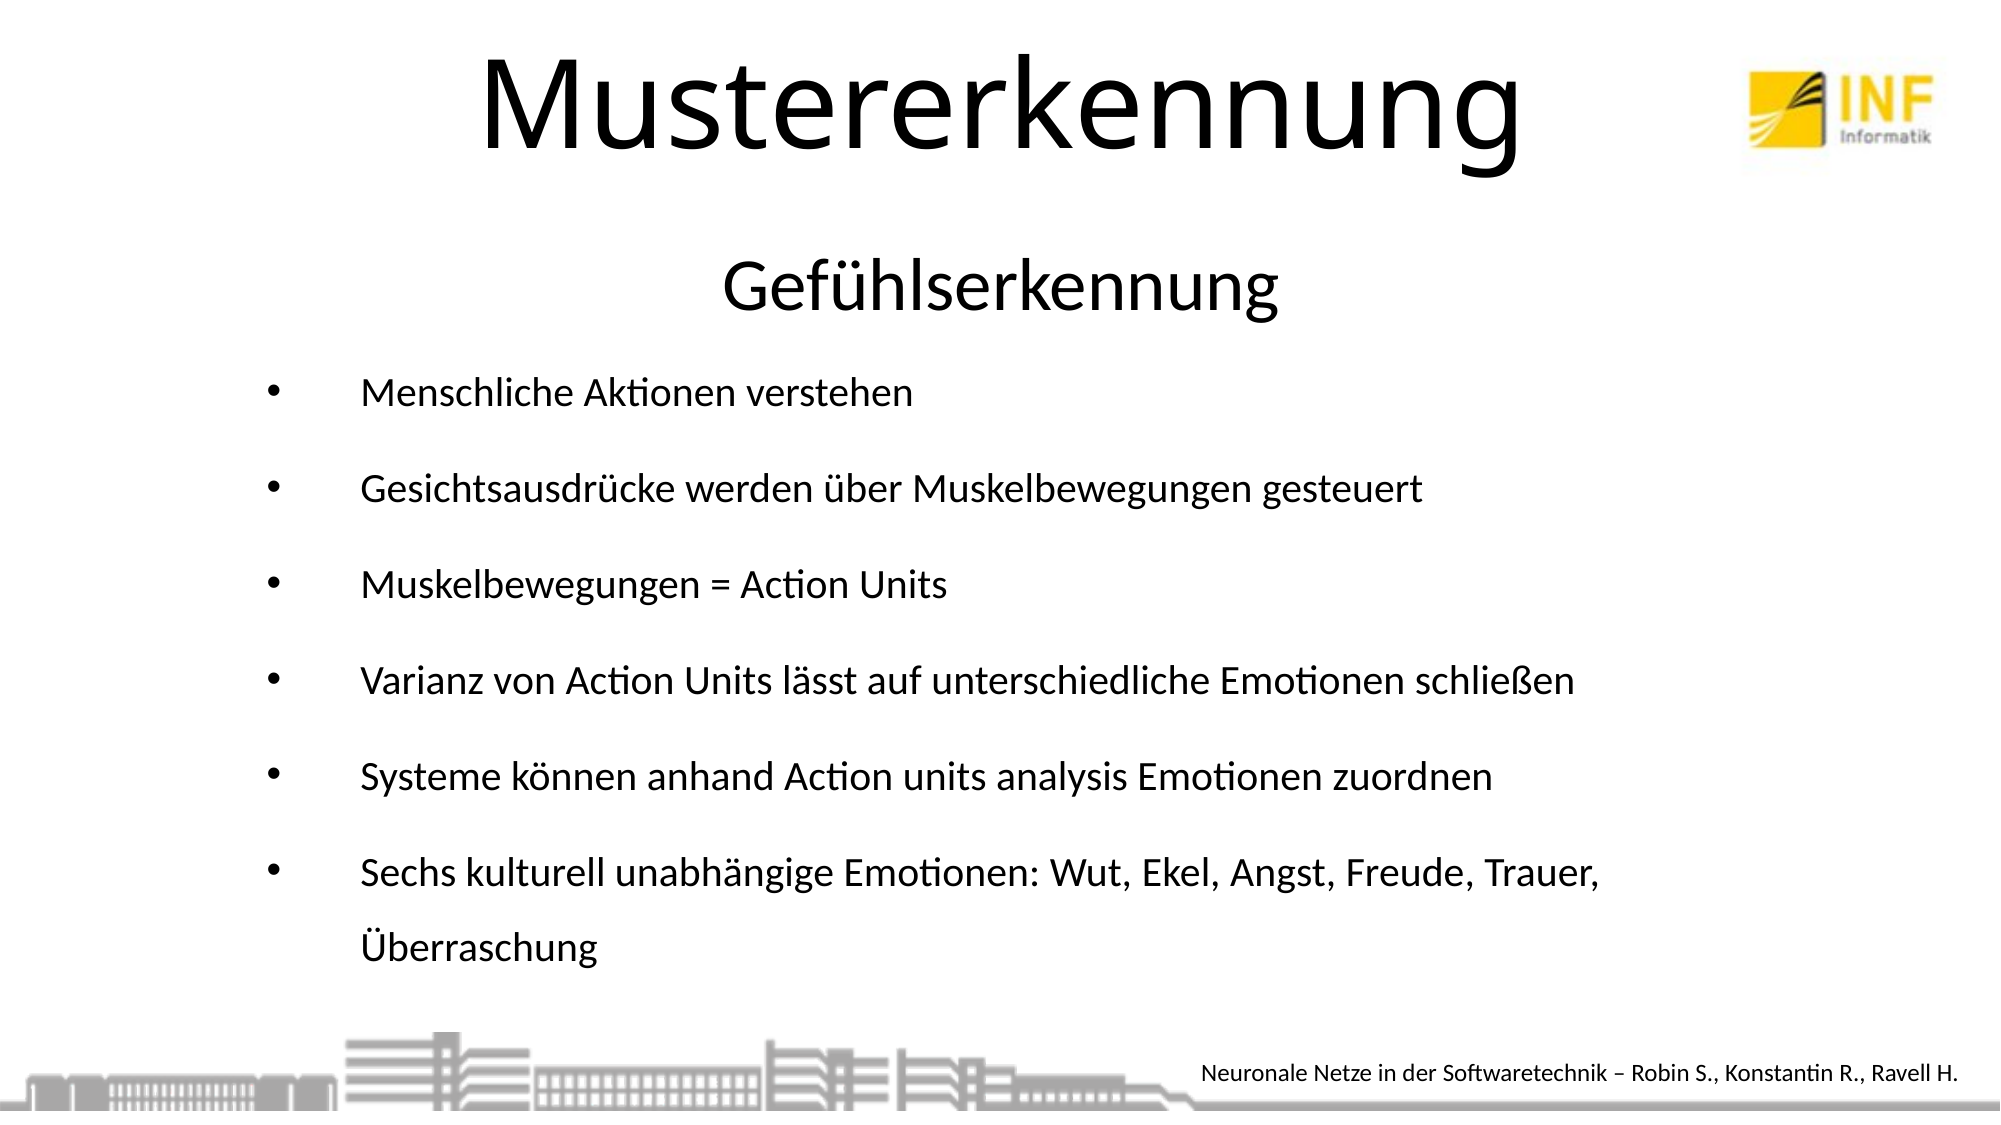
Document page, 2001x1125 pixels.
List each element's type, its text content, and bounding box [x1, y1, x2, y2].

subtitle Menschliche Aktionen verstehen Gesichtsausdrücke werden über Muskelbewegungen gesteuert Muskelbewegungen = Action Units Varianz von Action Units lässt auf unterschiedliche Emotionen schließen Systeme können anhand Action units analysis Emotionen zuordnen Sechs kulturell unabhängige Emotionen: Wut, Ekel, Angst, Freude, Trauer, Überraschung [251, 332, 1745, 1032]
text_box Gefühlserkennung [162, 183, 1841, 332]
picture [1684, 0, 2000, 221]
title Mustererkennung [251, 33, 1684, 183]
picture [0, 1032, 2000, 1111]
